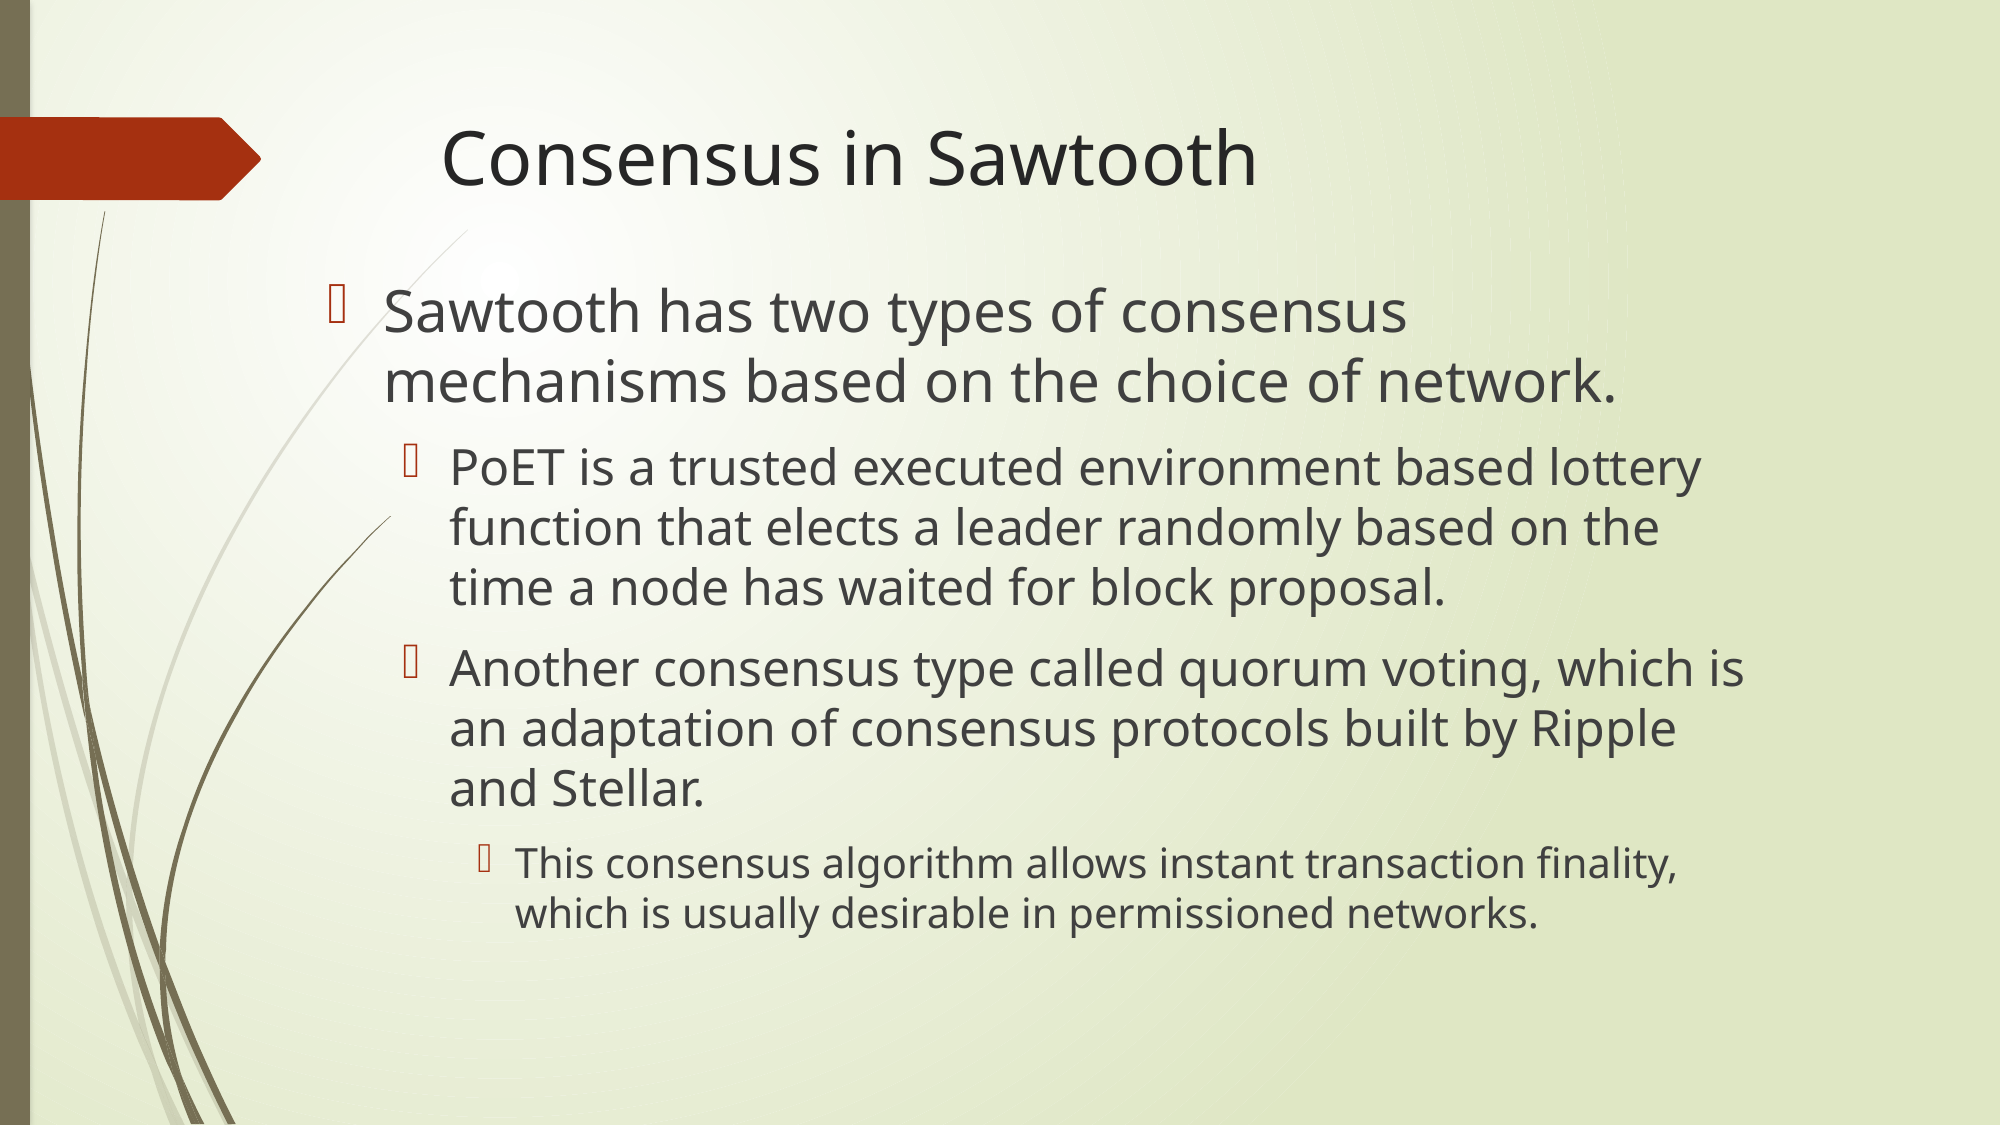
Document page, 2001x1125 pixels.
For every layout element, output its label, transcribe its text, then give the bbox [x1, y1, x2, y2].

title Consensus in Sawtooth [425, 102, 1888, 313]
list Sawtooth has two types of consensus mechanisms based on the choice of network. PoET is a trusted executed environment based lottery function that elects a leader randomly based on the time a node has waited for block proposal. Another consensus type called quorum voting, which is an adaptation of consensus protocols built by Ripple and Stellar. This consensus algorithm allows instant transaction finality, which is usually desirable in permissioned networks. [312, 267, 1775, 887]
